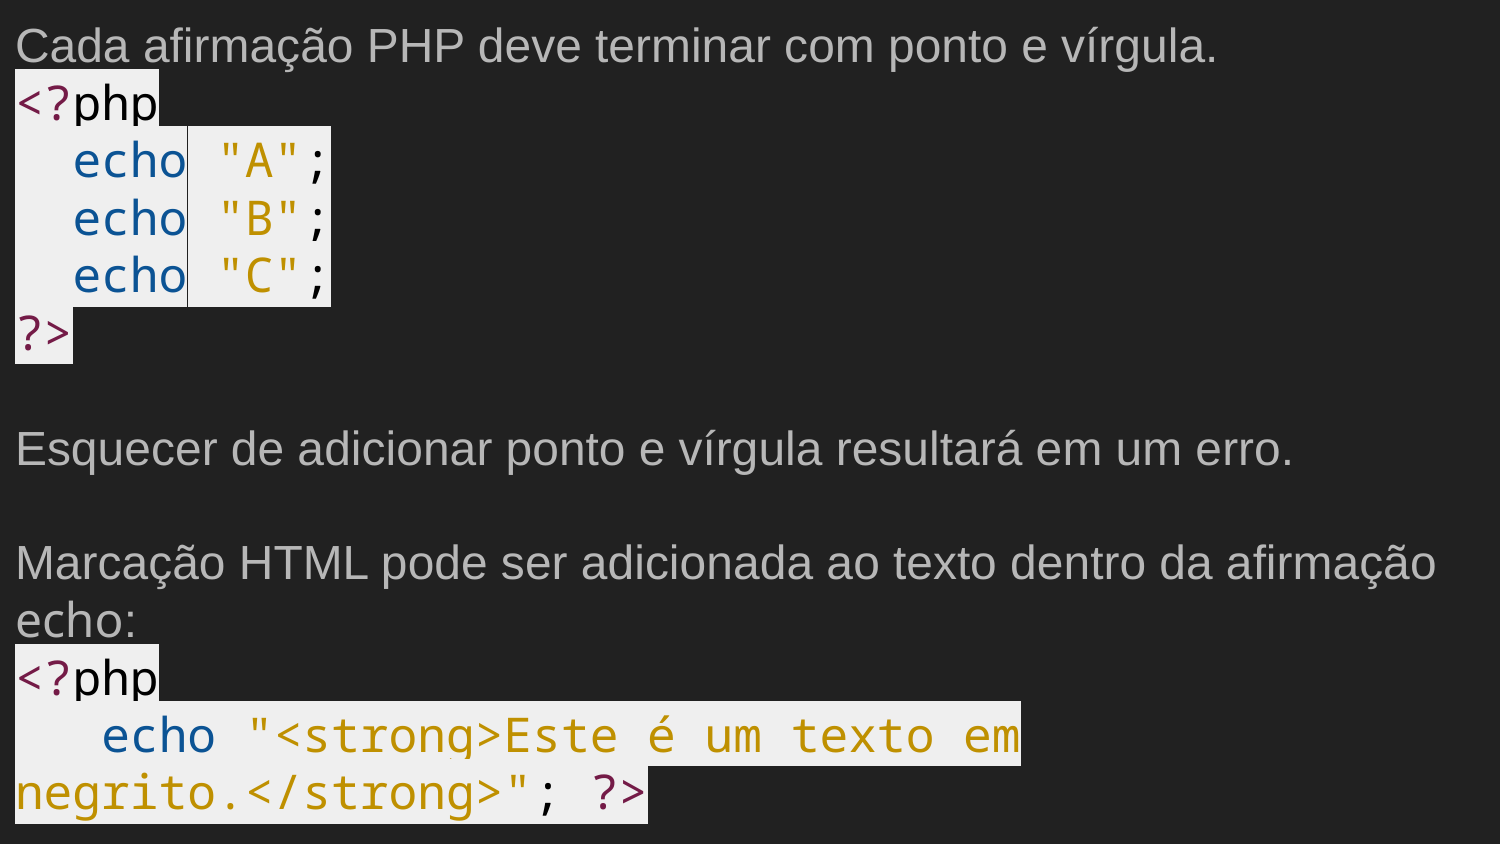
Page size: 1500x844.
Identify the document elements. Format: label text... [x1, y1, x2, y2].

text_box Cada afirmação PHP deve terminar com ponto e vírgula. <?php echo "A"; echo "B"; echo "C"; ?> Esquecer de adicionar ponto e vírgula resultará em um erro. Marcação HTML pode ser adicionada ao texto dentro da afirmação echo: <?php echo "<strong>Este é um texto em negrito.</strong>"; ?> [0, 0, 1500, 844]
